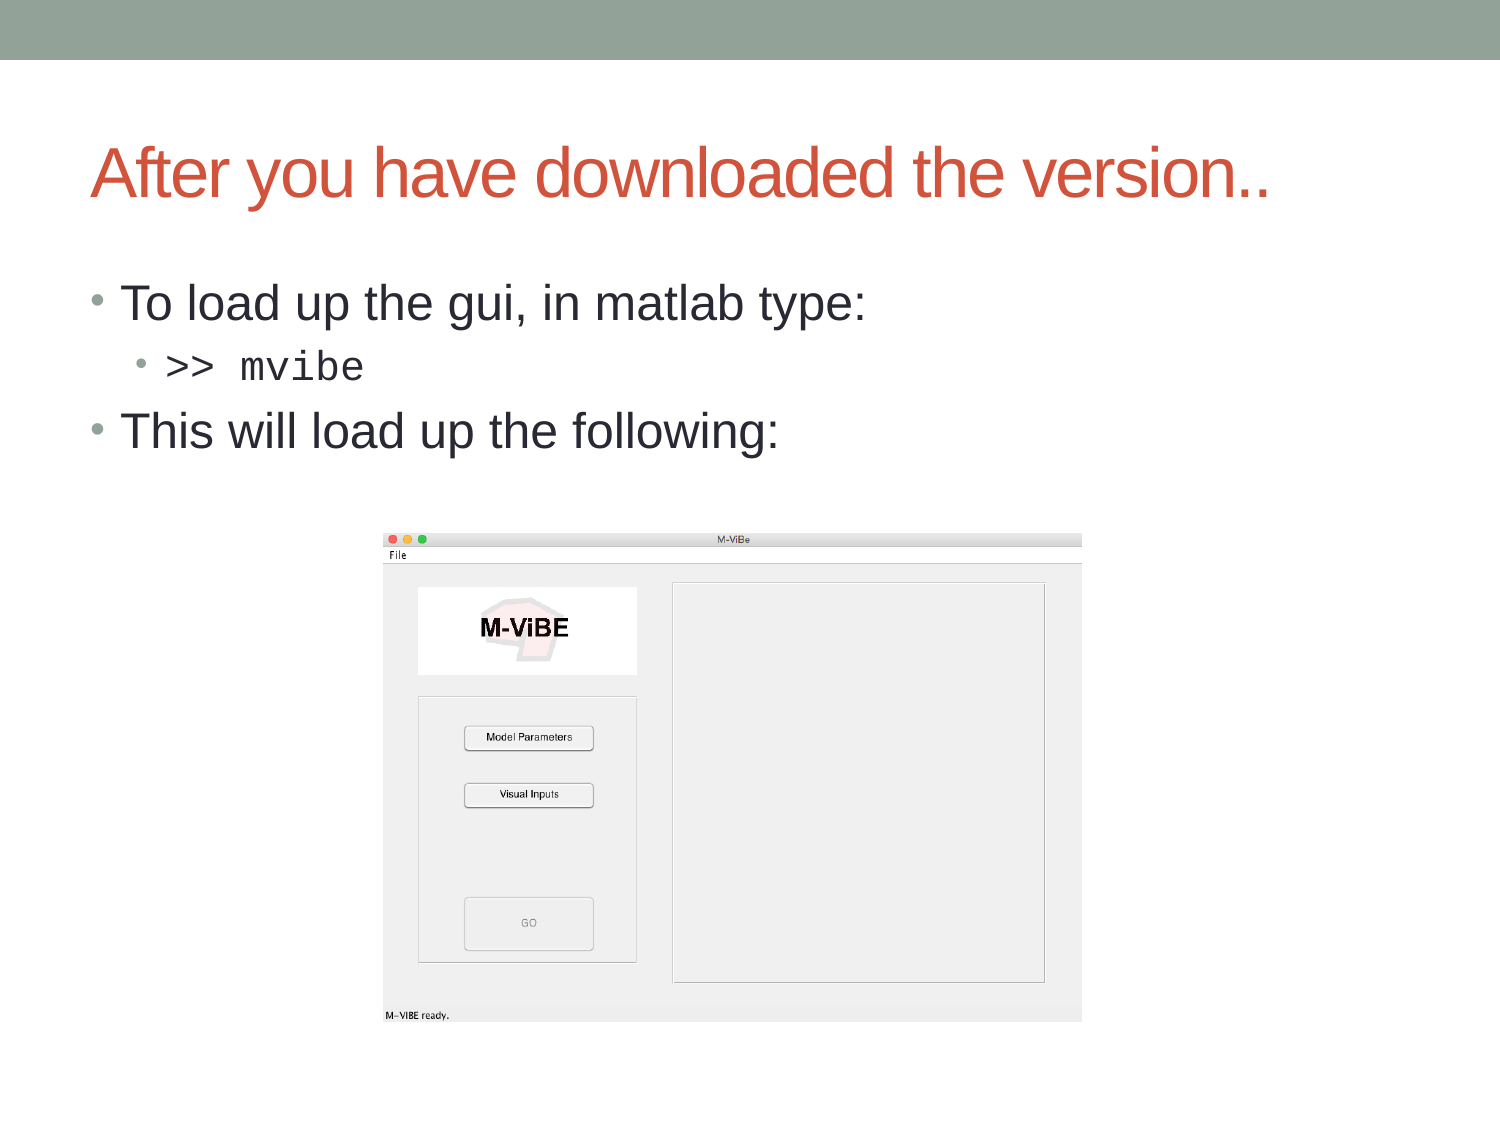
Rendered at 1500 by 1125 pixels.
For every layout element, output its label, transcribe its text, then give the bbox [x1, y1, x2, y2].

title After you have downloaded the version.. [75, 87, 1425, 250]
picture [383, 533, 1082, 1023]
list To load up the gui, in matlab type: >> mvibe This will load up the following: [75, 262, 1425, 1063]
